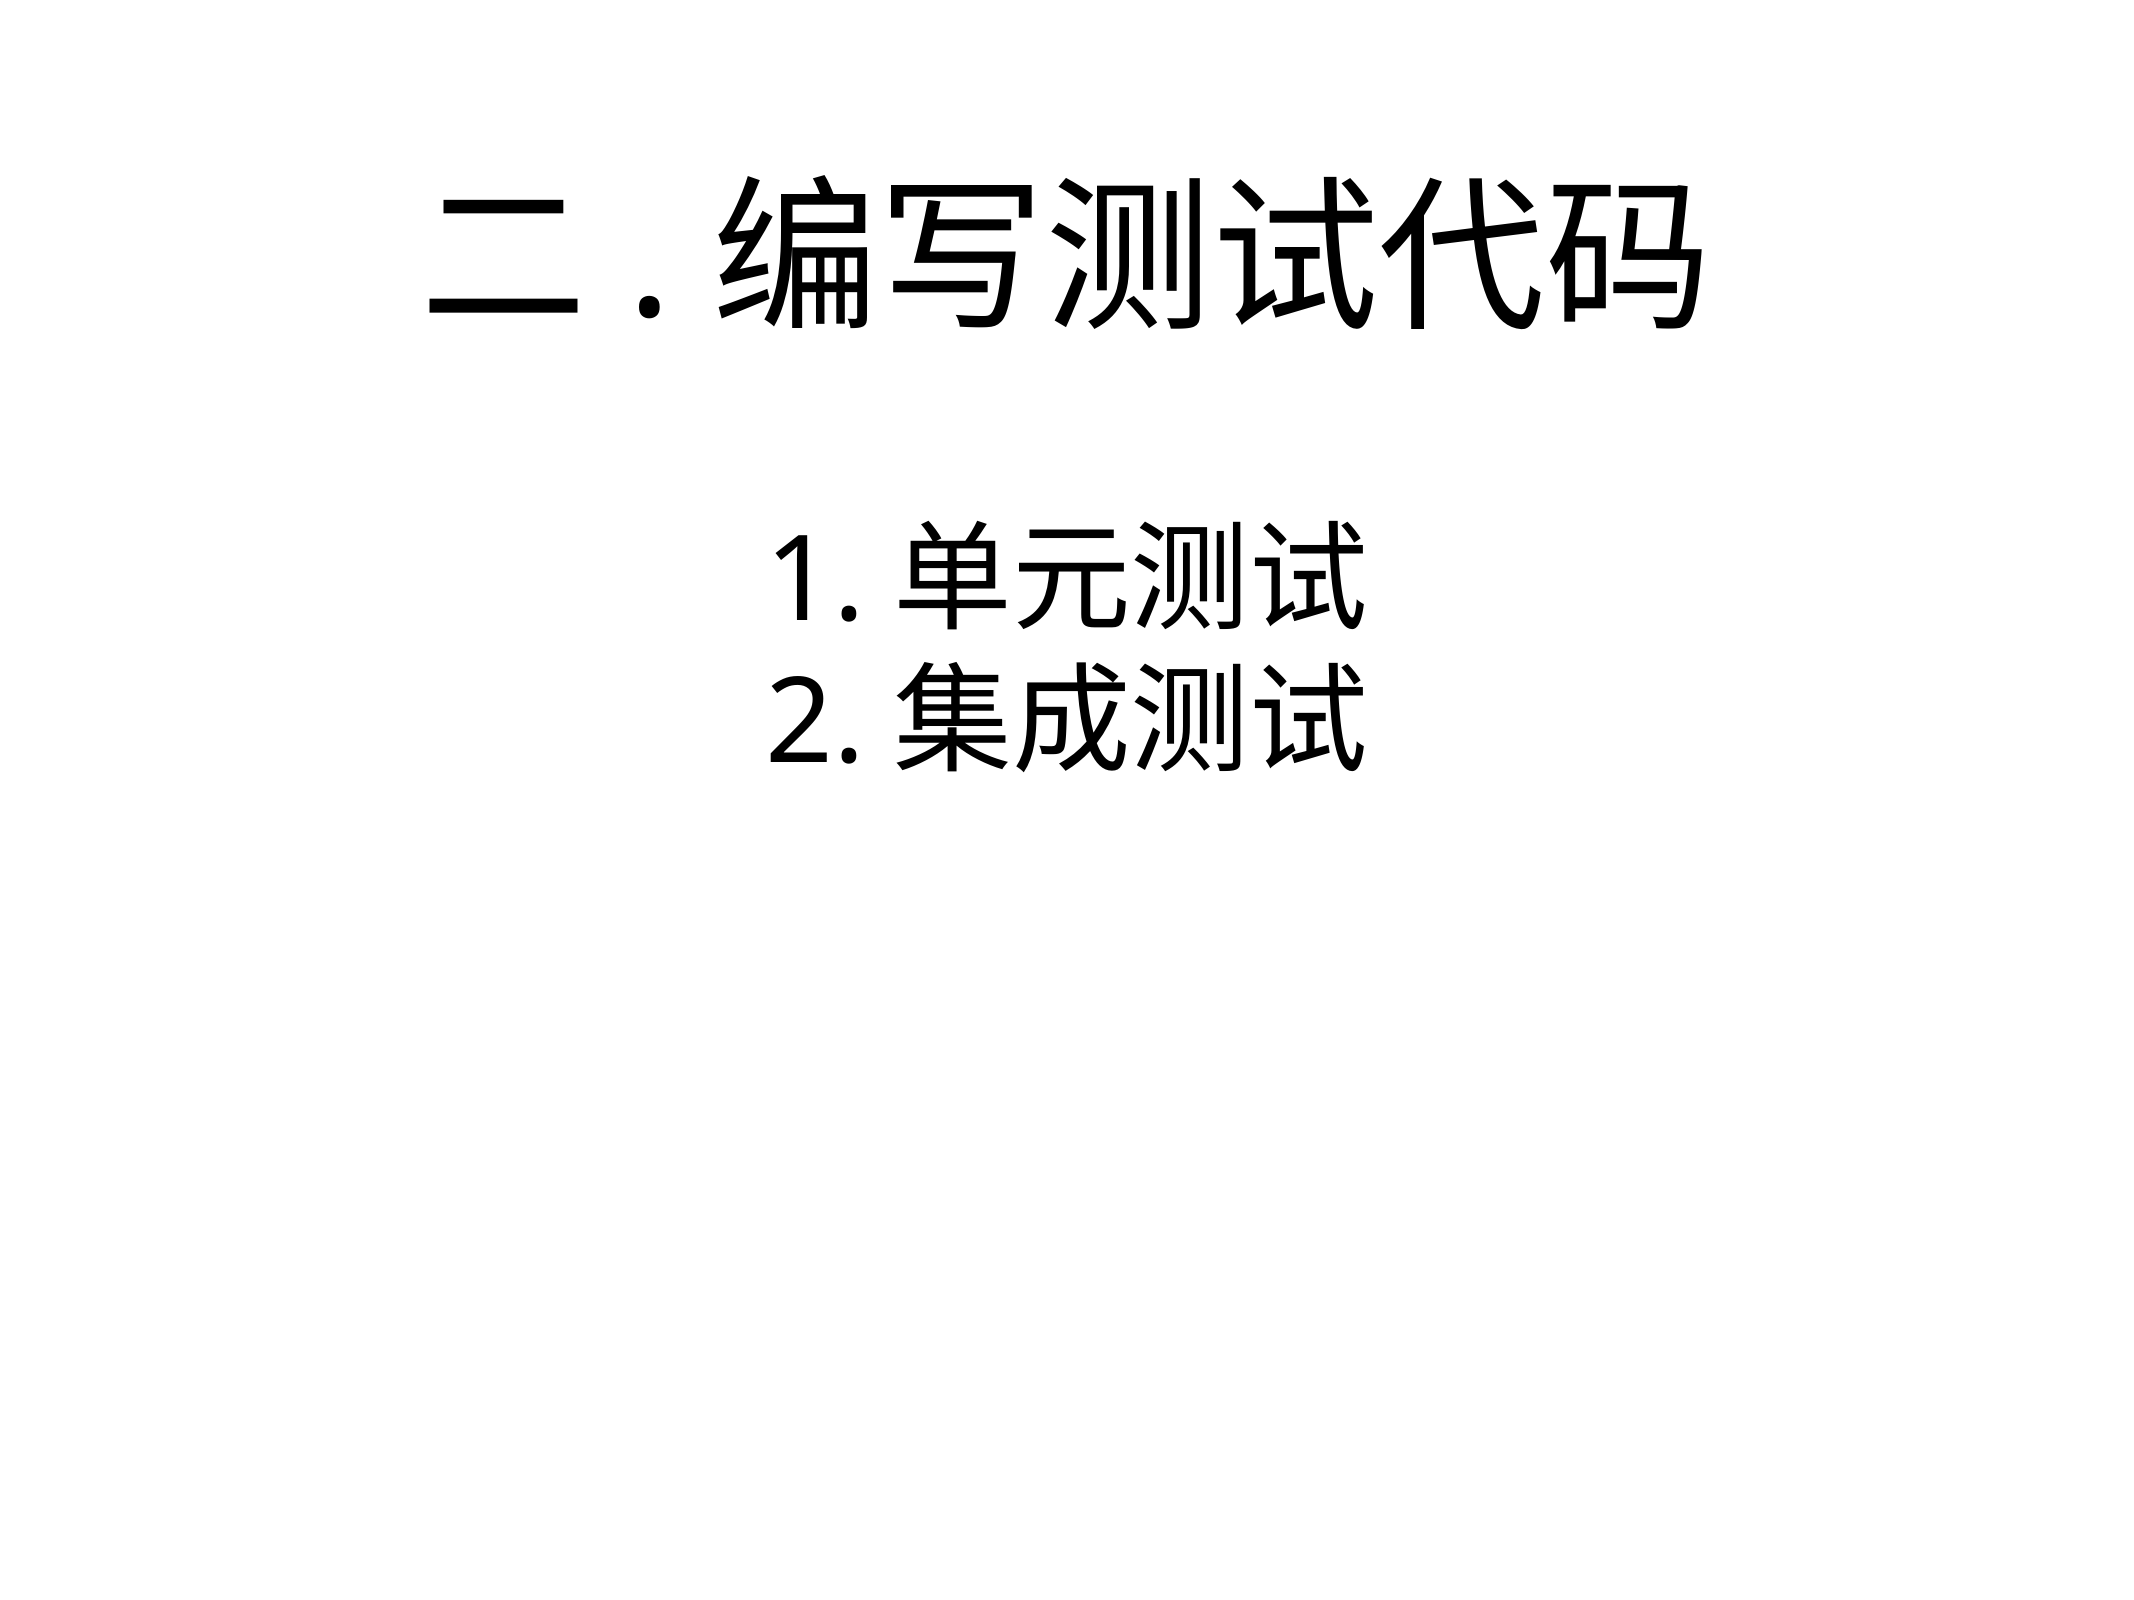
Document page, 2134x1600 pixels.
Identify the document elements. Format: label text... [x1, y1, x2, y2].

text_box 1.单元测试 2.集成测试 [113, 492, 2020, 795]
title 二.编写测试代码 [155, 72, 1978, 428]
